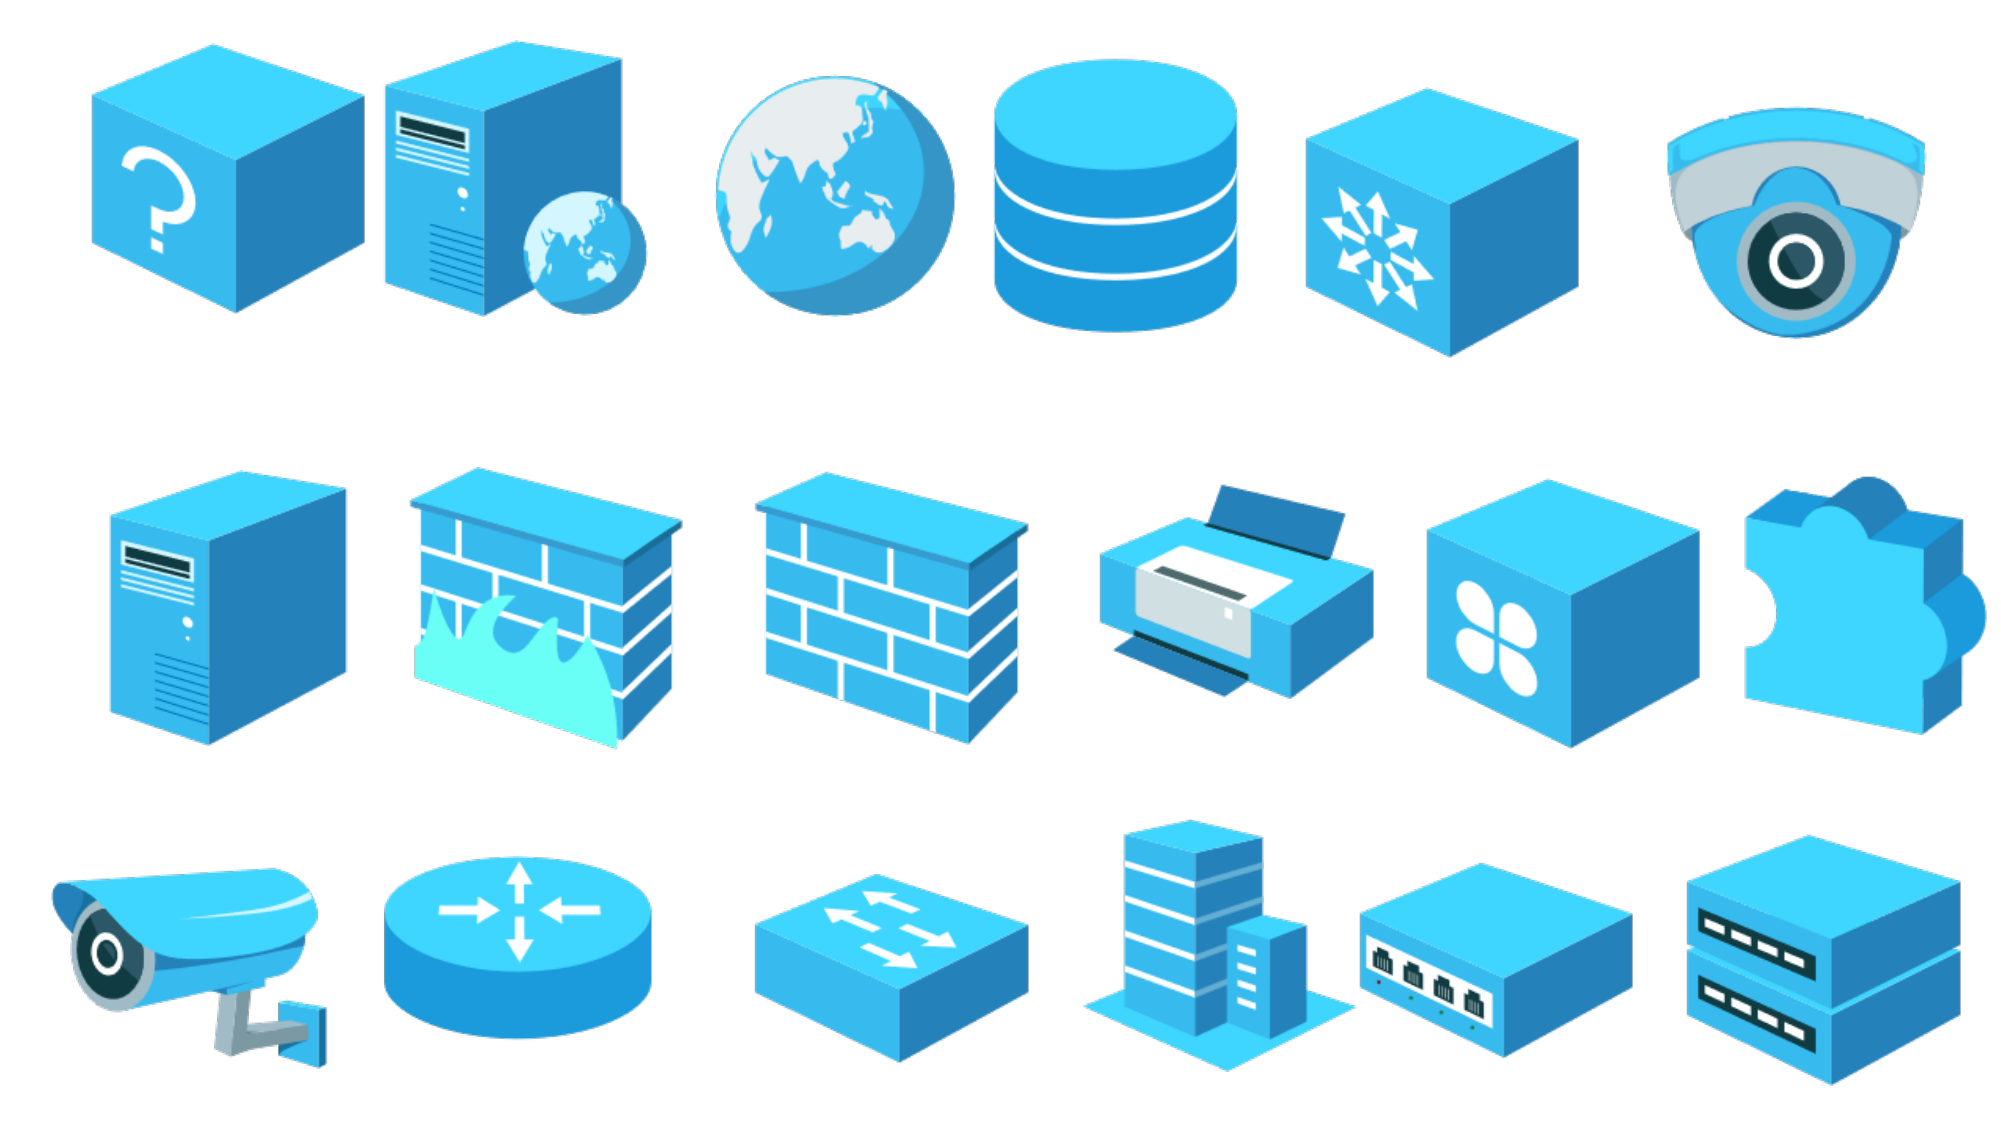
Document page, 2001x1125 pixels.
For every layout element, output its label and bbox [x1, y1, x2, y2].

picture [33, 812, 346, 1125]
picture [1407, 449, 2000, 771]
picture [735, 812, 1049, 1125]
picture [72, 22, 673, 336]
picture [1063, 789, 1653, 1117]
picture [361, 789, 675, 1103]
picture [1080, 435, 1394, 749]
picture [72, 452, 385, 765]
picture [390, 452, 703, 765]
picture [679, 39, 1273, 353]
picture [1640, 66, 1953, 380]
picture [1667, 804, 1981, 1117]
picture [735, 452, 1049, 765]
picture [1286, 66, 1599, 380]
